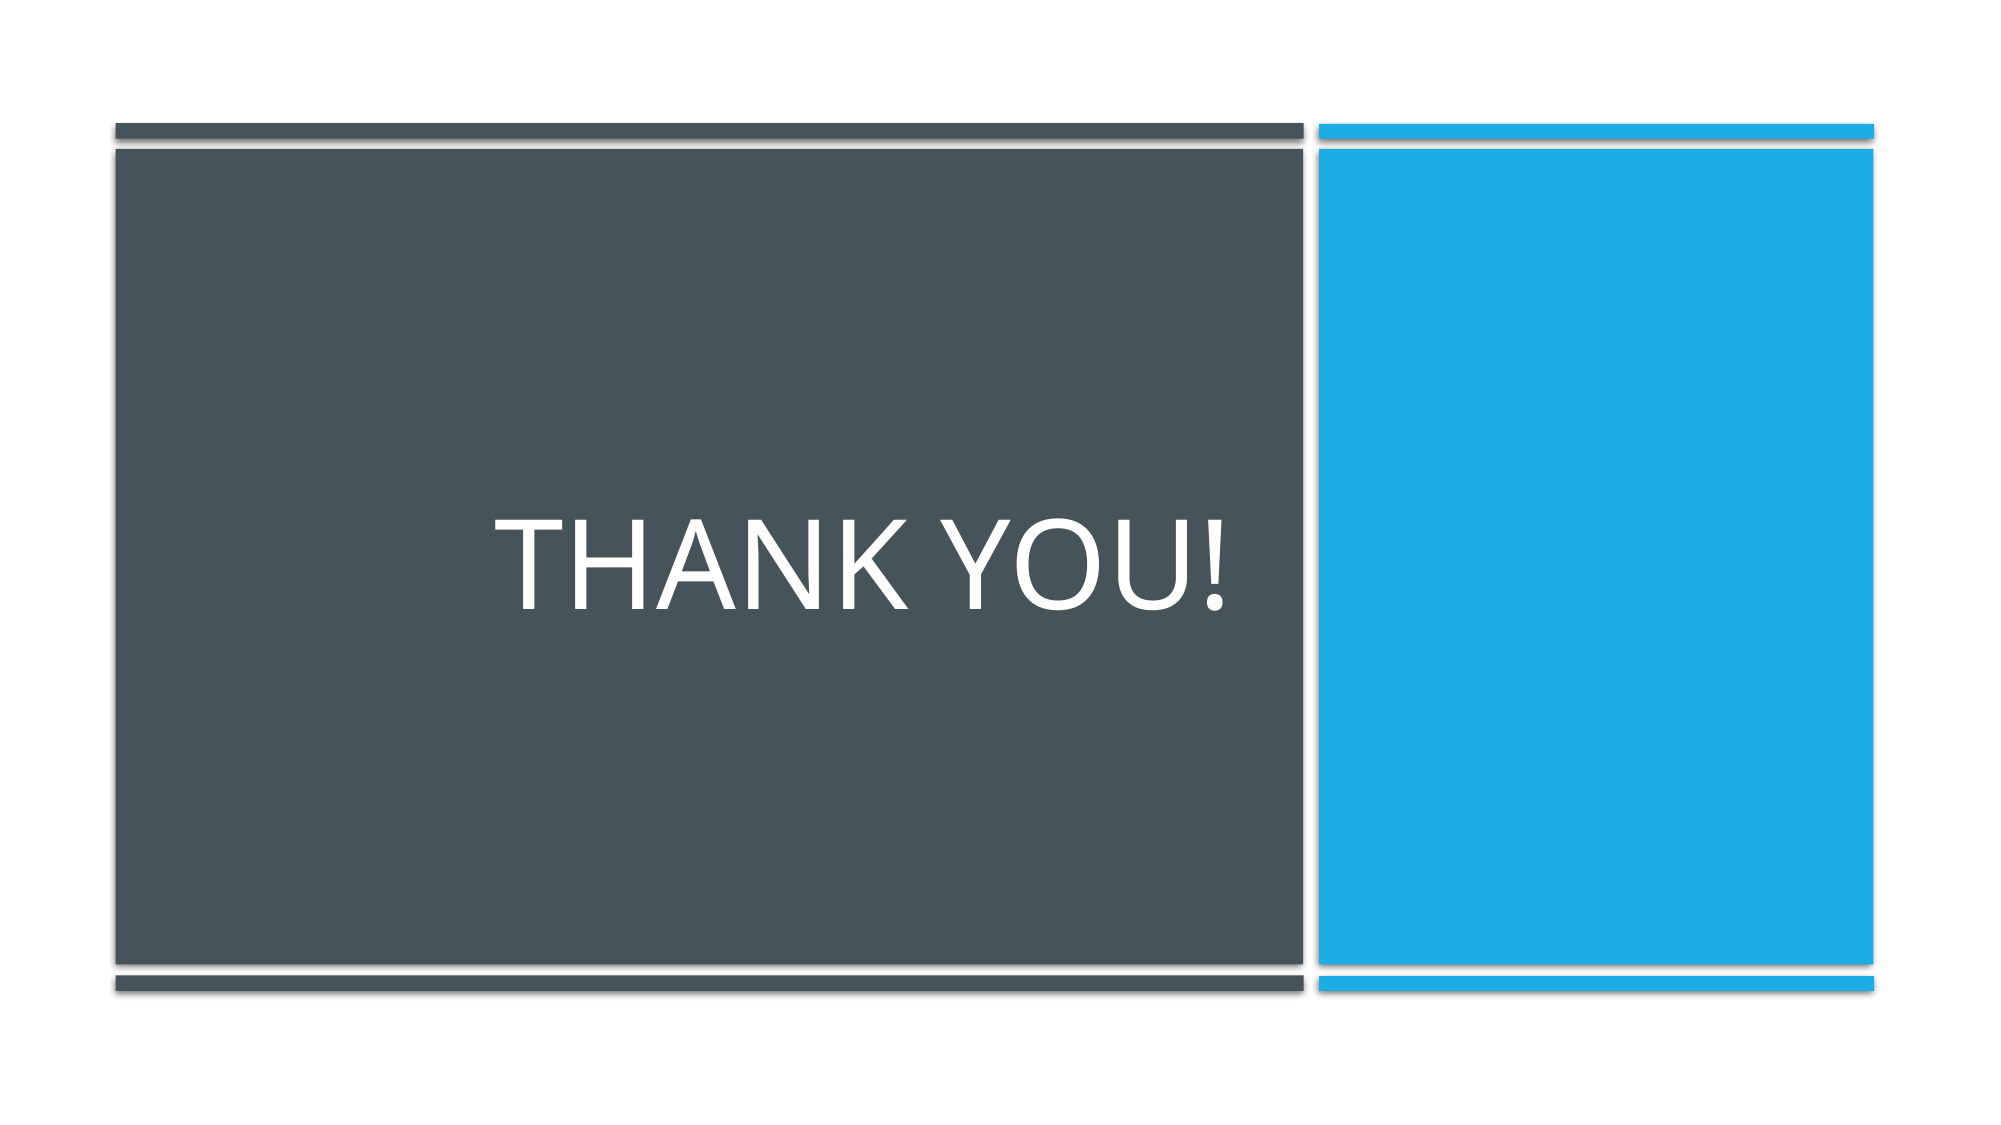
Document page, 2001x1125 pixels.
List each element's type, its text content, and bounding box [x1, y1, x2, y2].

text_box [115, 974, 1305, 992]
text_box [1318, 975, 1875, 992]
text_box [0, 0, 2000, 1125]
text_box [1318, 123, 1875, 140]
text_box [115, 149, 1304, 965]
text_box [1318, 148, 1874, 965]
text_box [115, 122, 1305, 140]
title THANK you! [190, 192, 1248, 927]
